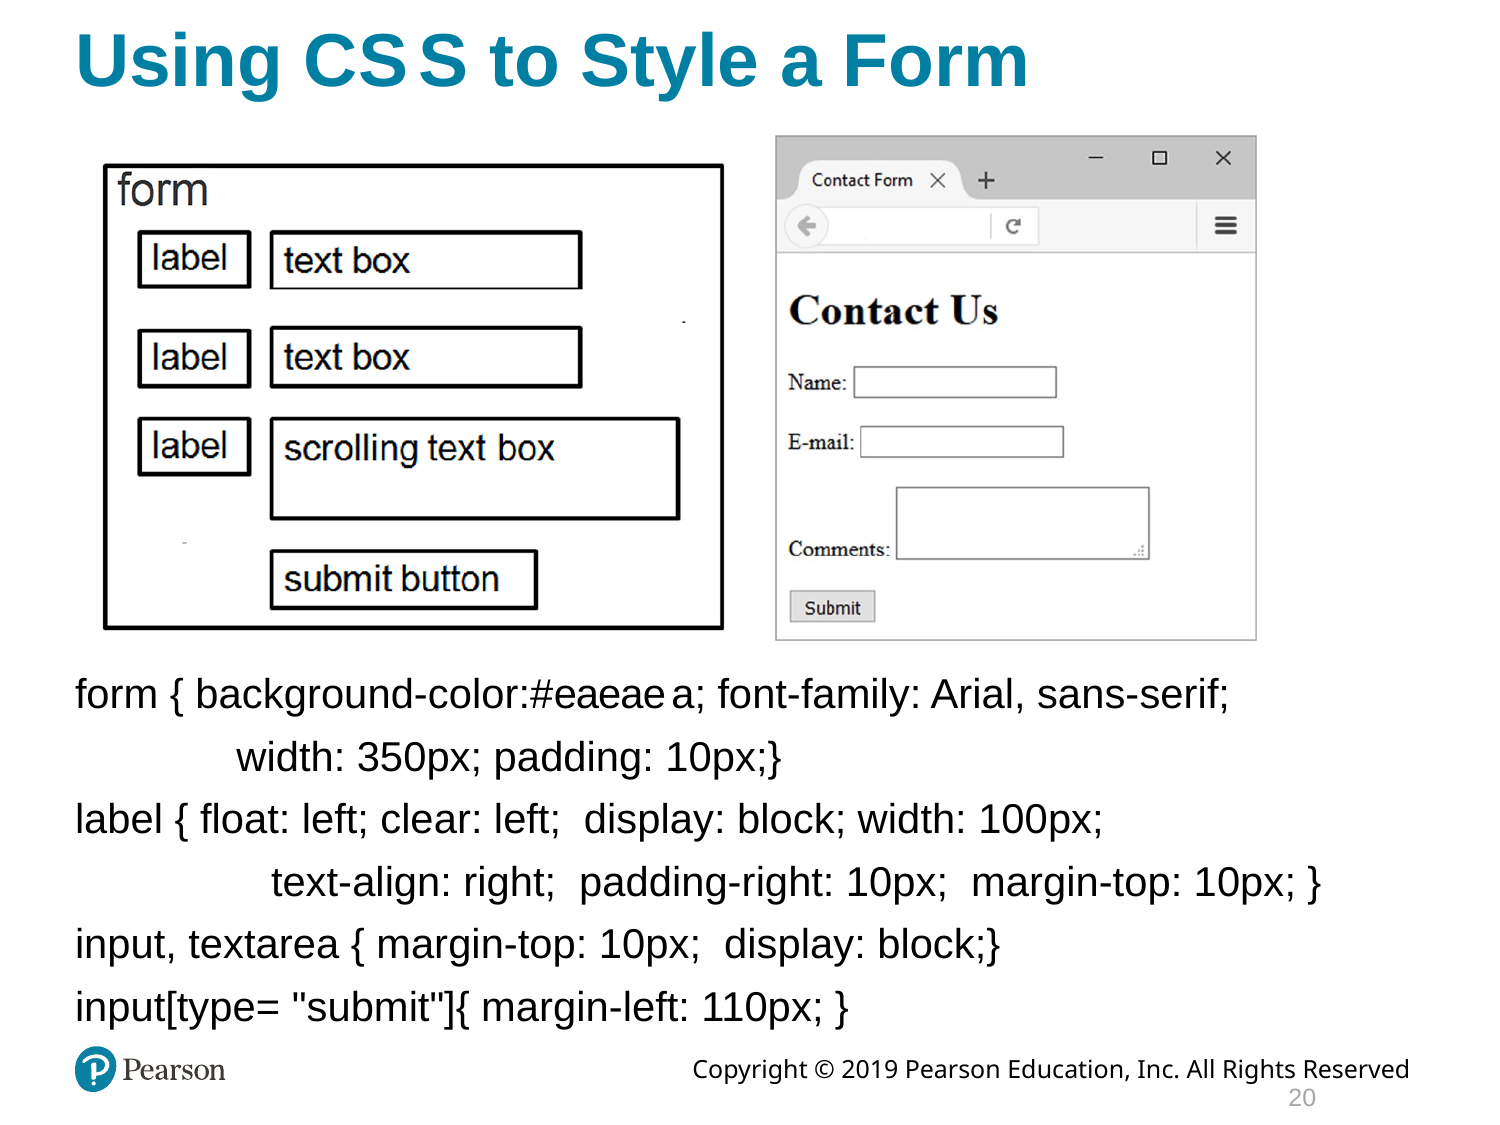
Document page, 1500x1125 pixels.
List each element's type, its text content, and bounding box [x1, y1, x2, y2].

picture [82, 137, 744, 651]
picture [768, 128, 1263, 647]
list form { background-color:#e a e a e a; font-family: Arial, sans-serif; width: 350px; padding: 10px;} label { float: left; clear: left; display: block; width: 100px; text-align: right; padding-right: 10px; margin-top: 10px; } input, textarea { margin-top: 10px; display: block;} input[type= "submit"]{ margin-left: 110px; } [75, 666, 1413, 1125]
title Using C S S to Style a Form [75, 0, 1413, 102]
